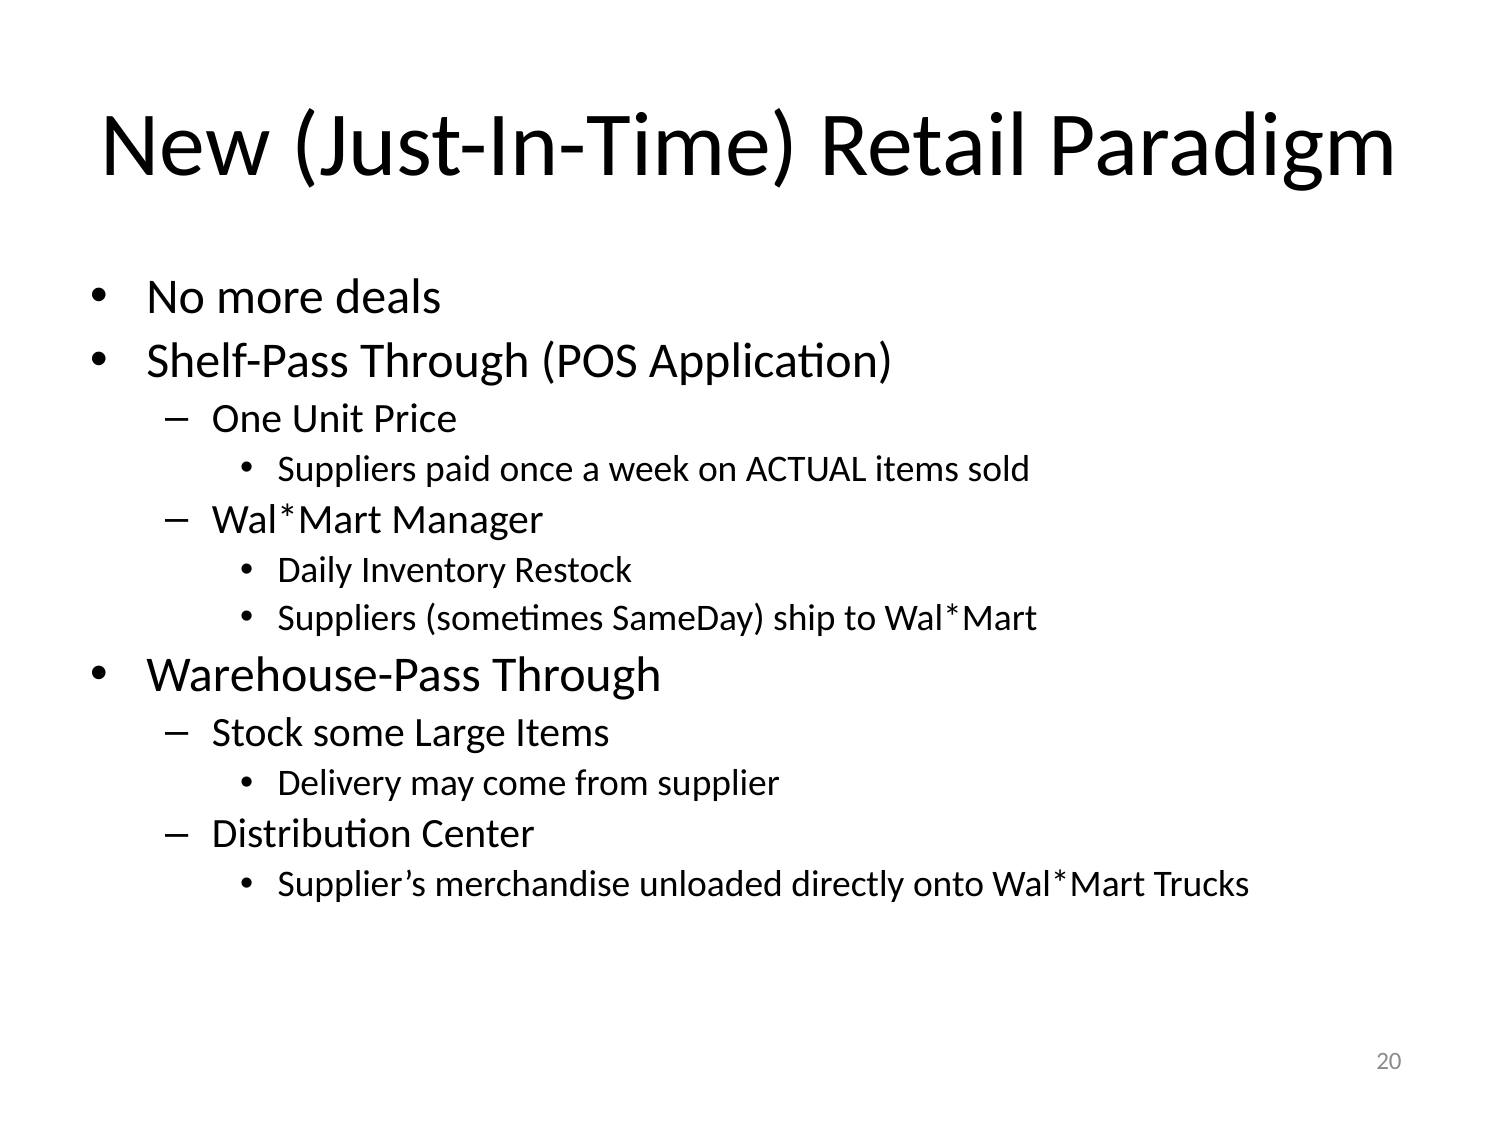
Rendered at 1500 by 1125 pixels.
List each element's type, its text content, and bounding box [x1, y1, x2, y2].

title New (Just-In-Time) Retail Paradigm [75, 45, 1425, 233]
slide_number 20 [1104, 1021, 1417, 1097]
list No more deals Shelf-Pass Through (POS Application) One Unit Price Suppliers paid once a week on ACTUAL items sold Wal*Mart Manager Daily Inventory Restock Suppliers (sometimes SameDay) ship to Wal*Mart Warehouse-Pass Through Stock some Large Items Delivery may come from supplier Distribution Center Supplier’s merchandise unloaded directly onto Wal*Mart Trucks [75, 262, 1425, 1005]
